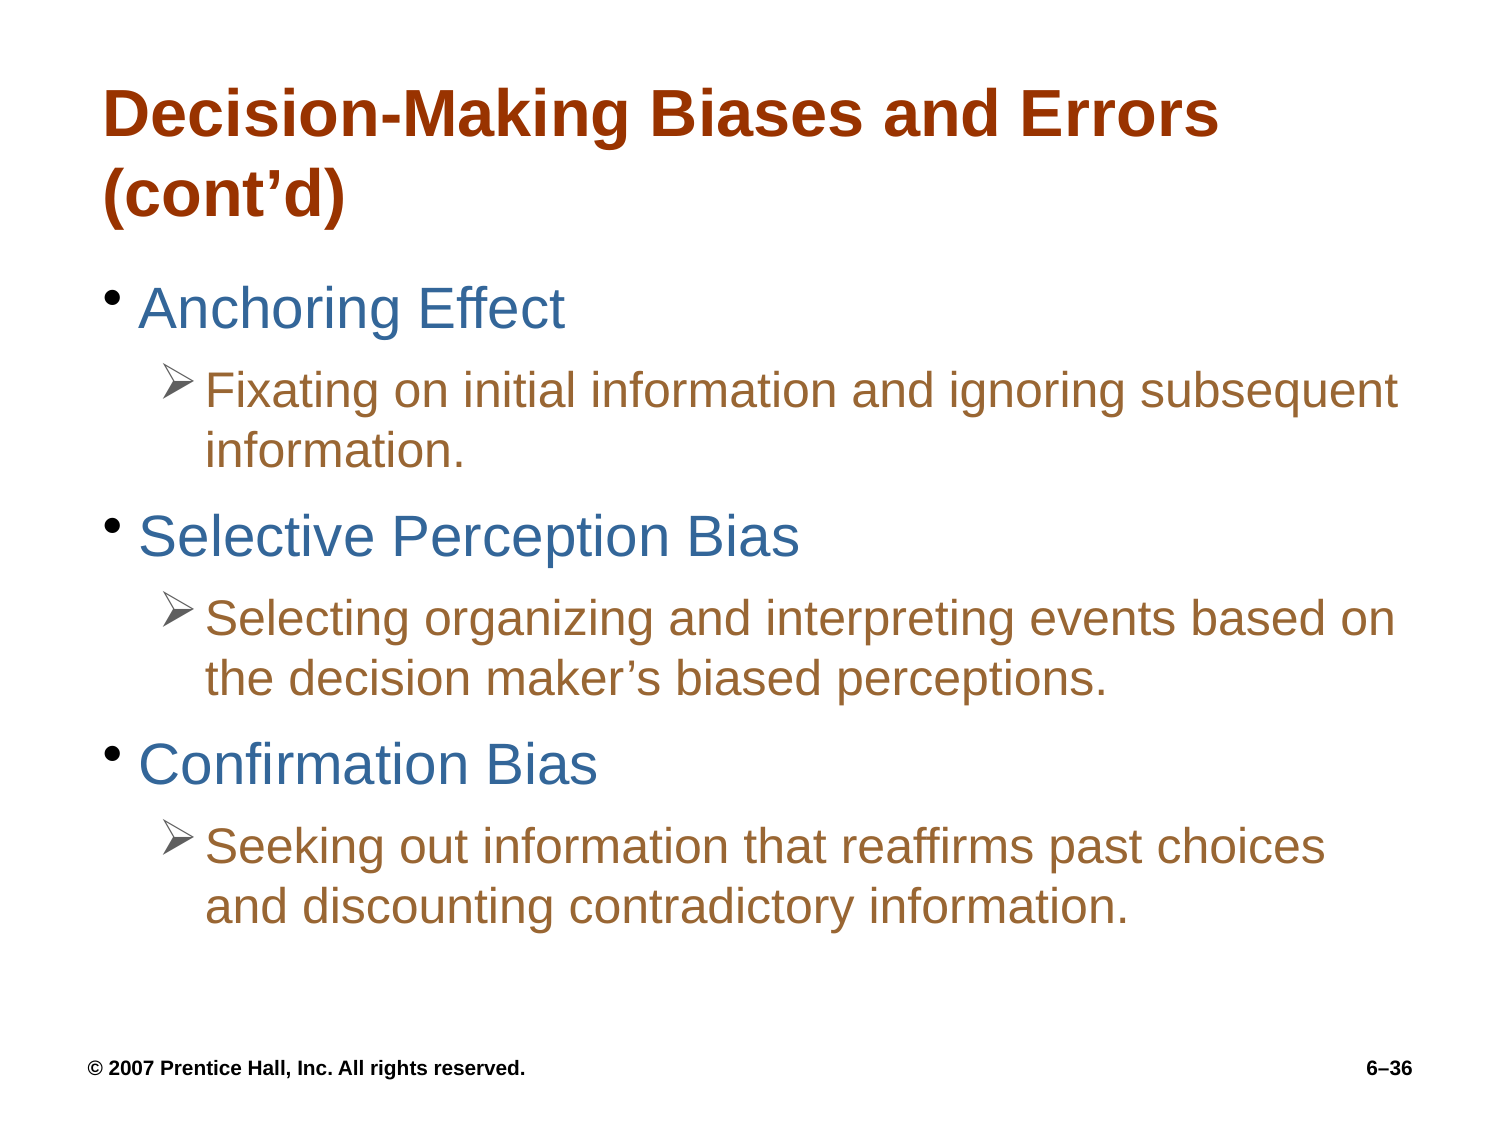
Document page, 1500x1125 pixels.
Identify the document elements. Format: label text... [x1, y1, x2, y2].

list Anchoring Effect Fixating on initial information and ignoring subsequent information. Selective Perception Bias Selecting organizing and interpreting events based on the decision maker’s biased perceptions. Confirmation Bias Seeking out information that reaffirms past choices and discounting contradictory information. [87, 262, 1417, 1001]
title Decision-Making Biases and Errors (cont’d) [87, 62, 1413, 158]
slide_number 6–36 [1049, 1012, 1413, 1088]
footer © 2007 Prentice Hall, Inc. All rights reserved. [87, 1012, 751, 1088]
